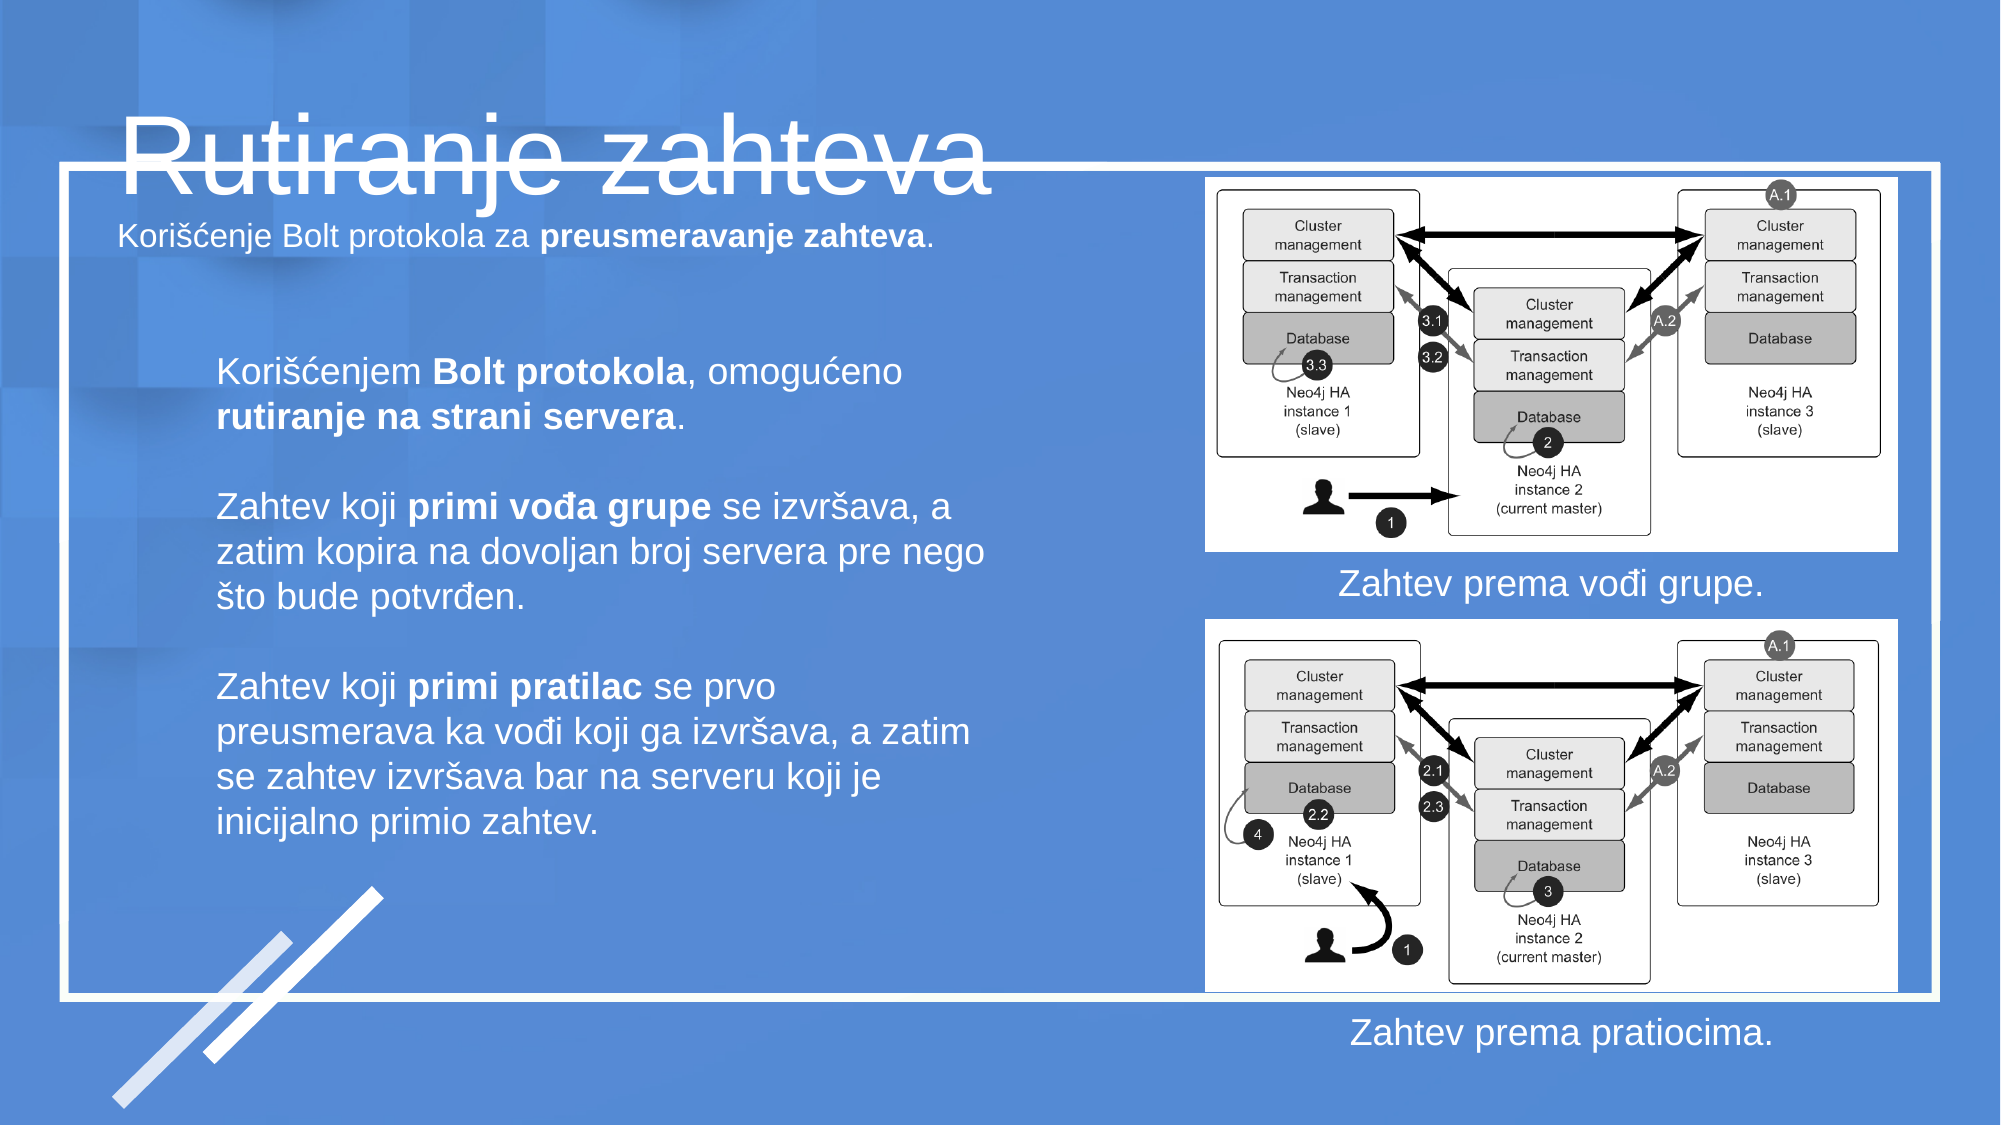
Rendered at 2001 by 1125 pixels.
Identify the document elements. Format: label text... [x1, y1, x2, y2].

text_box [58, 161, 102, 1003]
text_box [412, 161, 1941, 1003]
text_box Korišćenjem Bolt protokola, omogućeno rutiranje na strani servera. Zahtev koji primi vođa grupe se izvršava, a zatim kopira na dovoljan broj servera pre nego što bude potvrđen. Zahtev koji primi pratilac se prvo preusmerava ka vođi koji ga izvršava, a zatim se zahtev izvršava bar na serveru koji je inicijalno primio zahtev. [201, 339, 1000, 850]
text_box Korišćenje Bolt protokola za preusmeravanje zahteva. [102, 206, 1205, 262]
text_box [83, 966, 412, 1029]
picture [0, 0, 2001, 1125]
text_box Zahtev prema vođi grupe. [1323, 552, 1780, 612]
text_box Zahtev prema pratiocima. [1335, 1000, 1790, 1061]
text_box Rutiranje zahteva [102, 74, 1669, 206]
